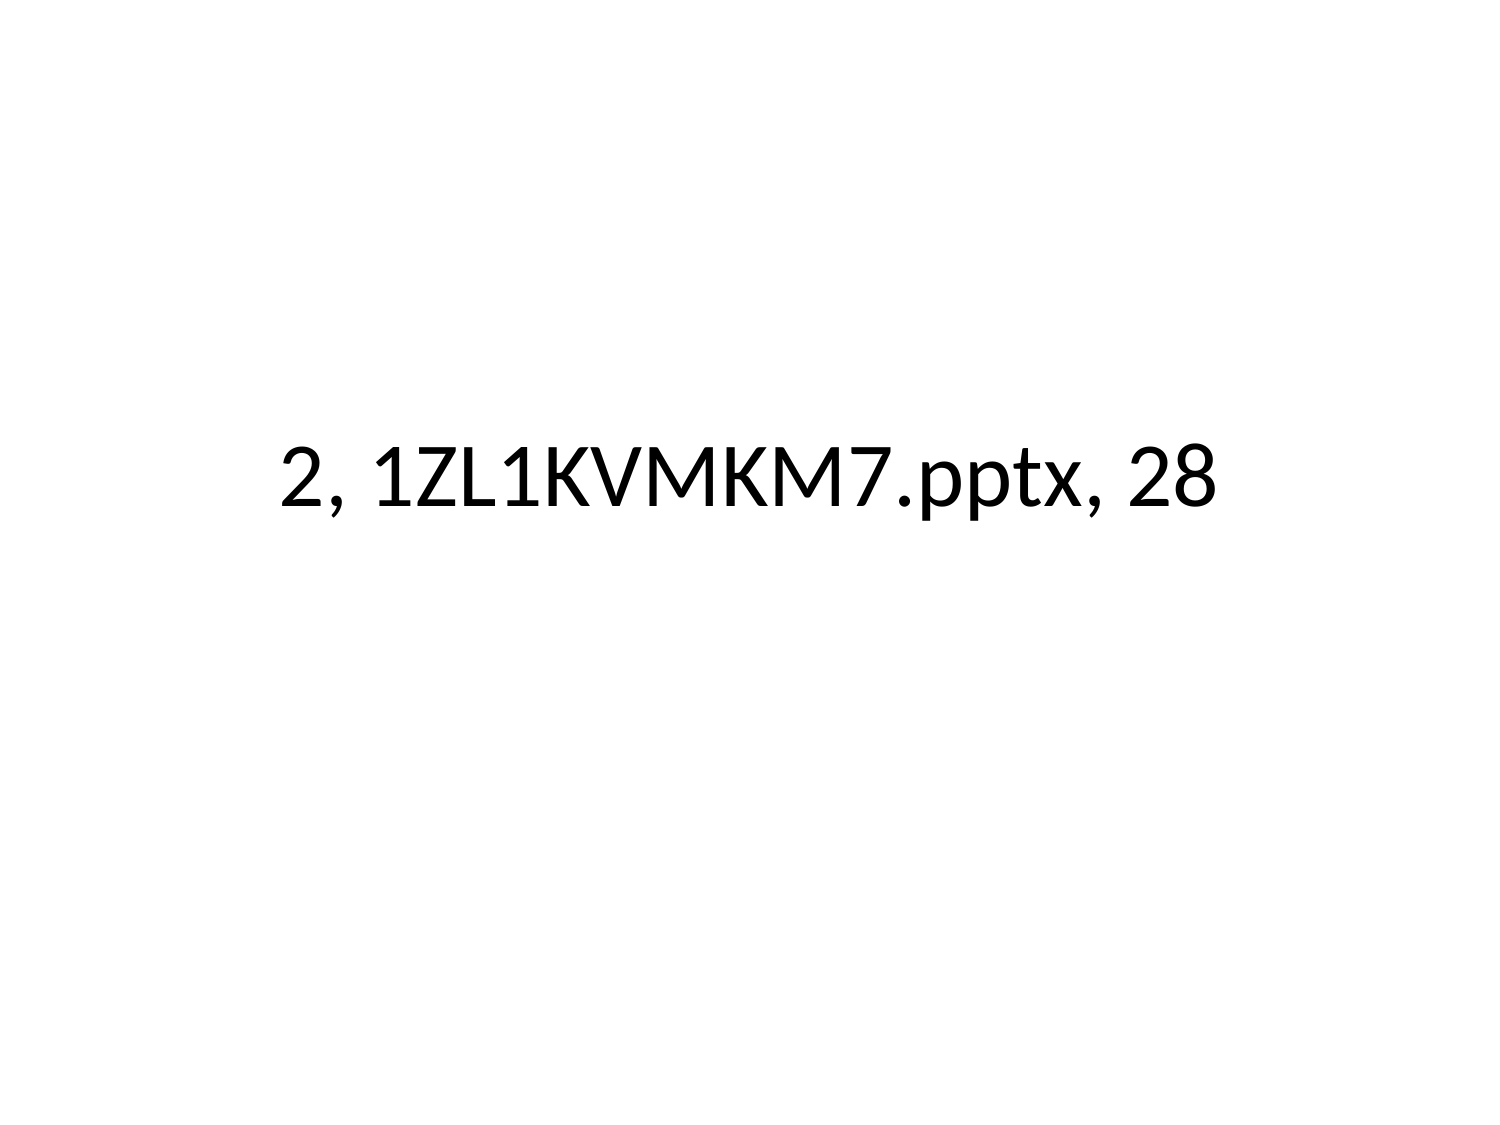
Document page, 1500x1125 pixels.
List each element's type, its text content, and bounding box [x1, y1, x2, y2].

title 2, 1ZL1KVMKM7.pptx, 28 [112, 349, 1388, 591]
